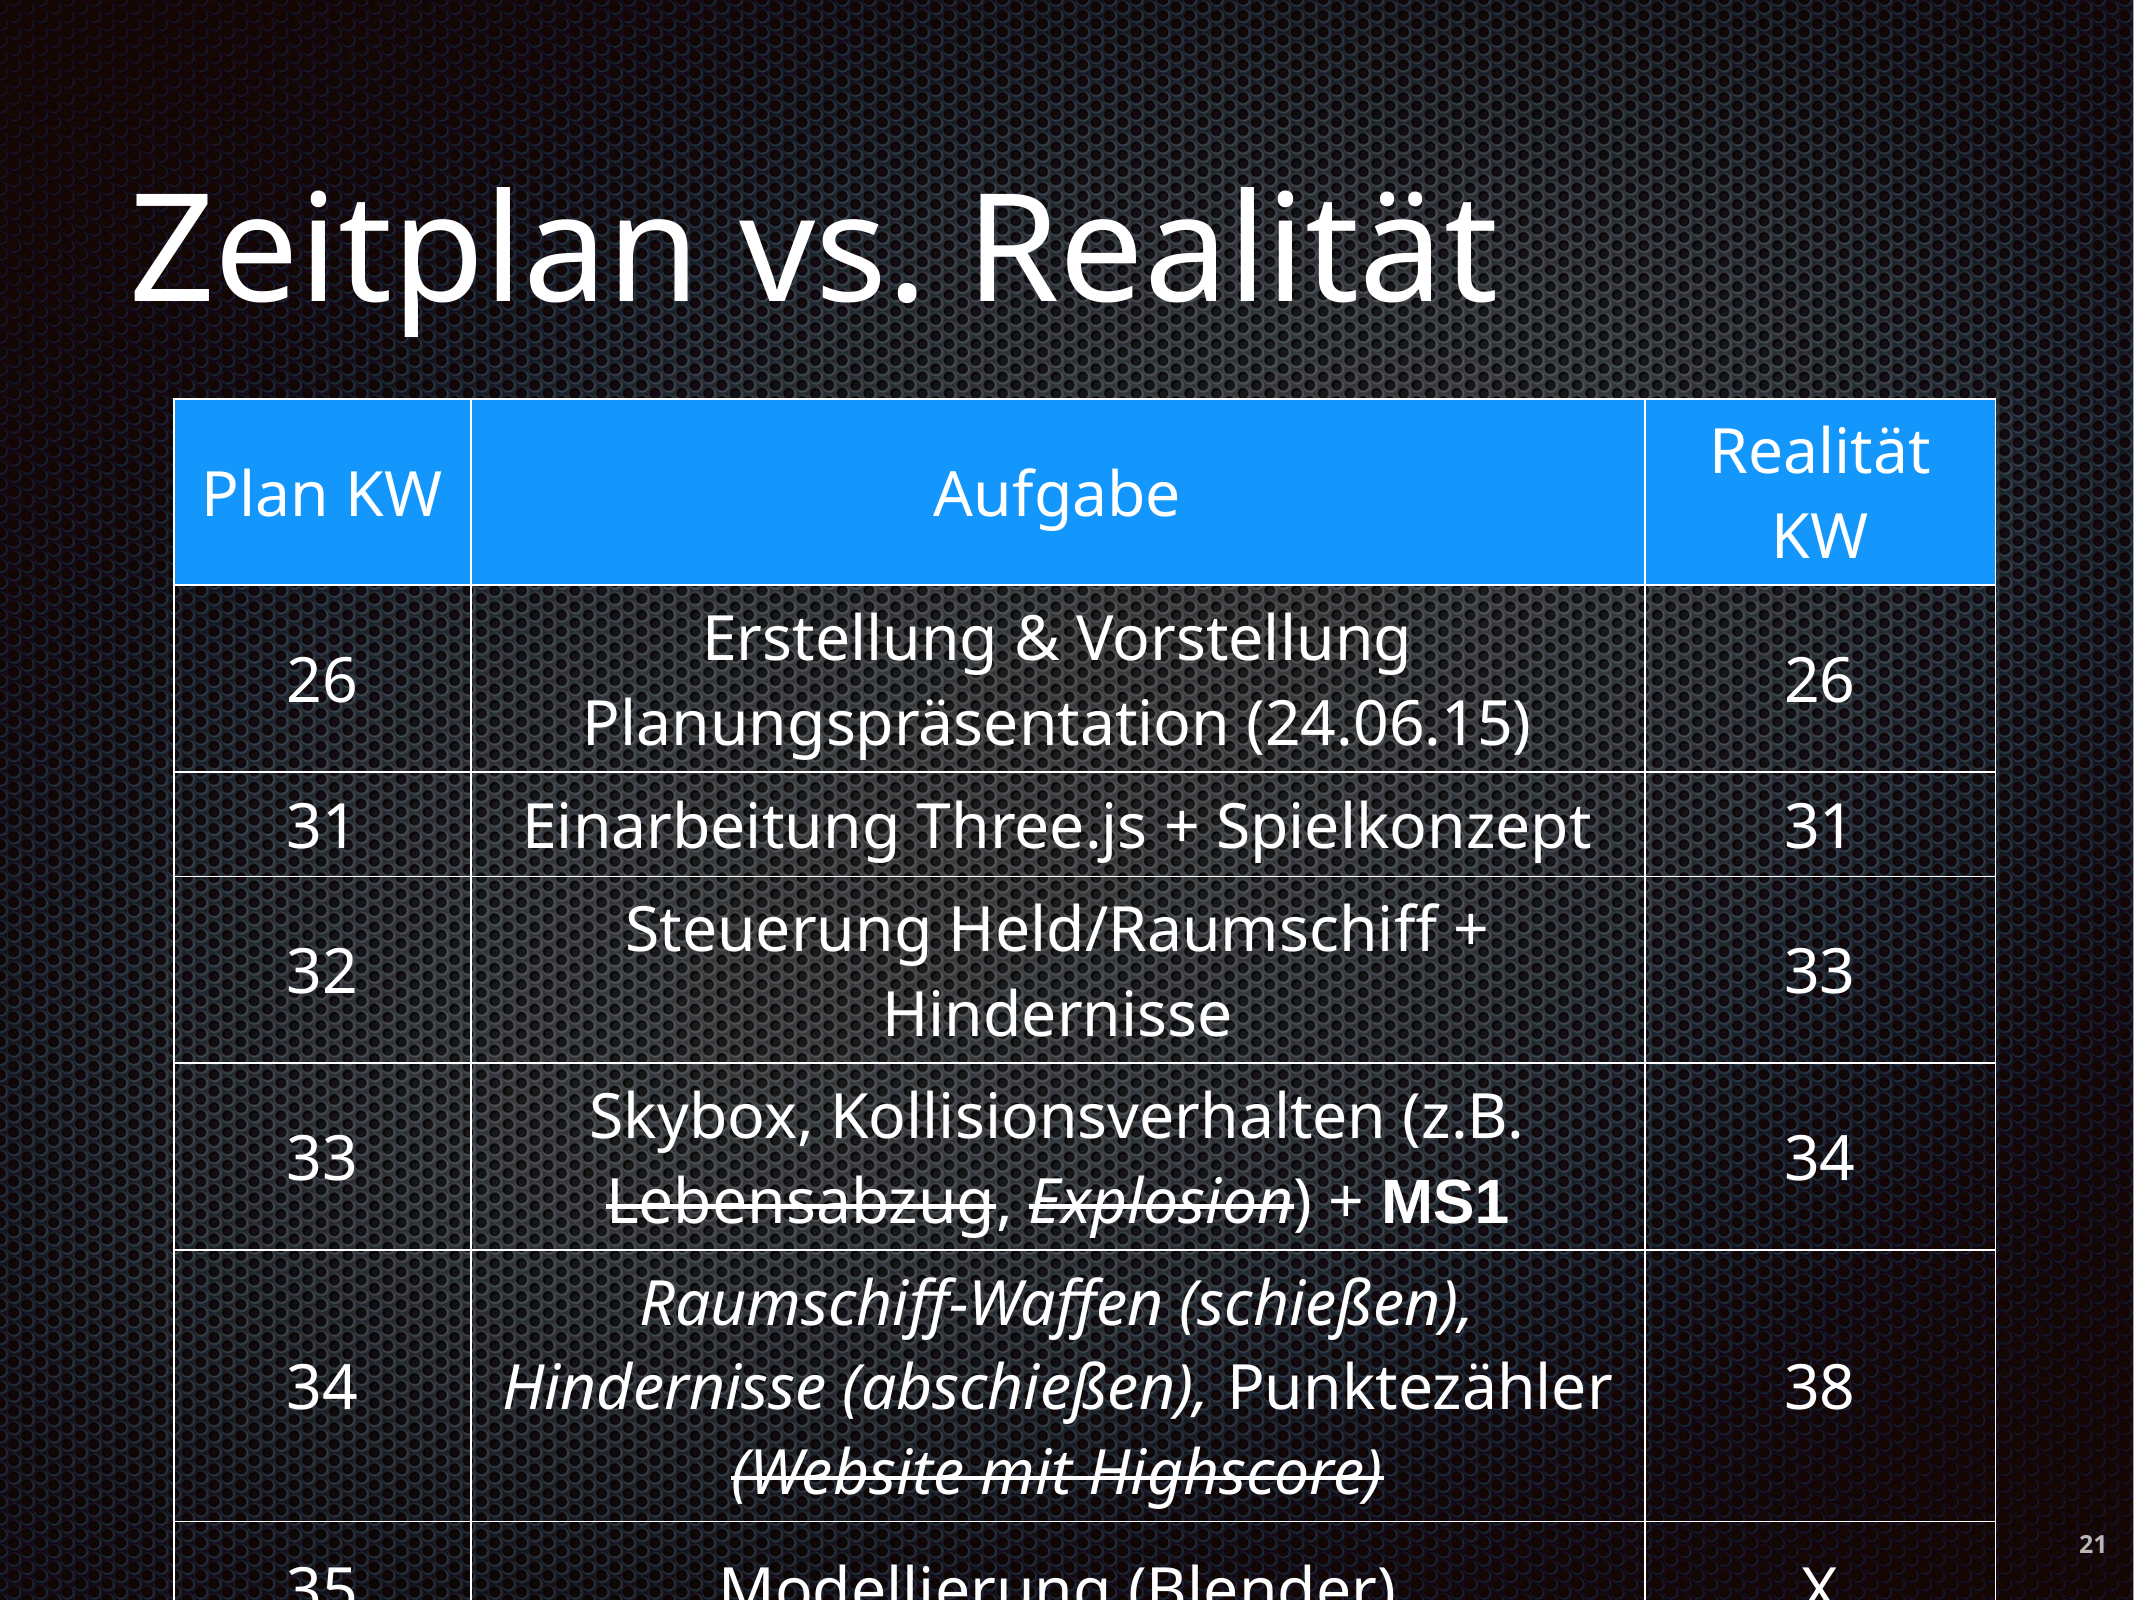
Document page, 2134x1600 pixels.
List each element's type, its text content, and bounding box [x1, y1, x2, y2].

table_cell Erstellung & Vorstellung Planungspräsentation (24.06.15) [472, 586, 1644, 771]
table_cell Raumschiff-Waffen (schießen), Hindernisse (abschießen), Punktezähler (Website mit Highscore) [472, 1251, 1644, 1521]
table_cell 31 [1646, 773, 1995, 876]
table_cell 34 [1646, 1064, 1995, 1249]
table_cell X [1646, 1522, 1995, 1600]
table_cell 38 [1646, 1251, 1995, 1521]
title Zeitplan vs. Realität [128, 41, 2005, 443]
table_cell Skybox, Kollisionsverhalten (z.B. Lebensabzug, Explosion) + MS1 [472, 1064, 1644, 1249]
table_cell 35 [175, 1522, 470, 1600]
table_cell 33 [175, 1064, 470, 1249]
table_cell 26 [1646, 586, 1995, 771]
table_cell Einarbeitung Three.js + Spielkonzept [472, 773, 1644, 876]
table_header Realität KW [1646, 400, 1995, 584]
table_cell 26 [175, 586, 470, 771]
slide_number 21 [2072, 1527, 2108, 1562]
table_cell 34 [175, 1251, 470, 1521]
table_cell Steuerung Held/Raumschiff + Hindernisse [472, 877, 1644, 1062]
picture [0, 0, 2134, 1600]
table_cell 31 [175, 773, 470, 876]
table_cell 32 [175, 877, 470, 1062]
table_cell Modellierung (Blender) [472, 1522, 1644, 1600]
table_cell 33 [1646, 877, 1995, 1062]
table_header Plan KW [175, 400, 470, 584]
table_header Aufgabe [472, 400, 1644, 584]
